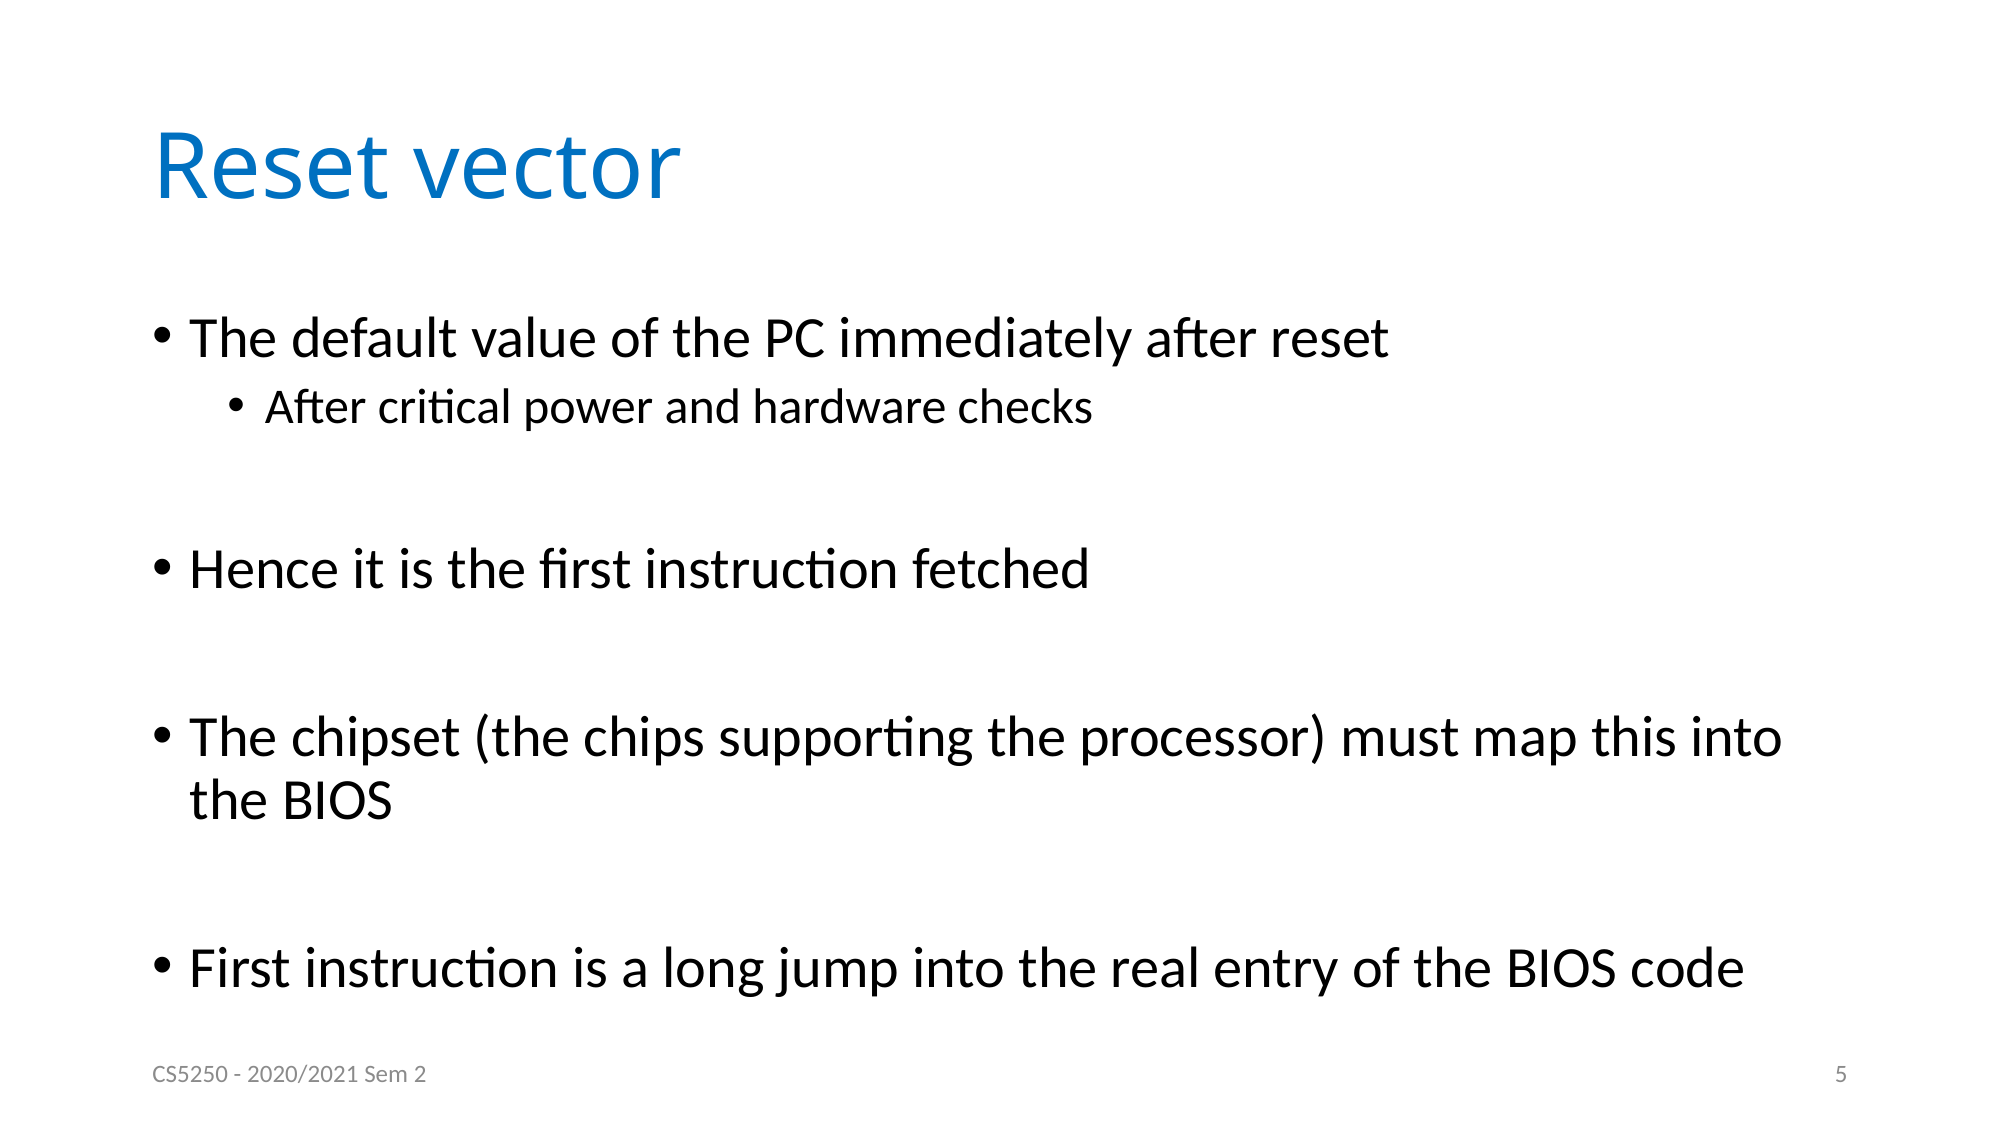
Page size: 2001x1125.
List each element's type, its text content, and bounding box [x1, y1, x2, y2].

list The default value of the PC immediately after reset After critical power and hardware checks Hence it is the first instruction fetched The chipset (the chips supporting the processor) must map this into the BIOS First instruction is a long jump into the real entry of the BIOS code [137, 299, 1863, 1014]
slide_number CS5250 - 2020/2021 Sem 2 [137, 1042, 588, 1103]
title Reset vector [137, 59, 1863, 278]
slide_number 5 [1412, 1042, 1863, 1103]
